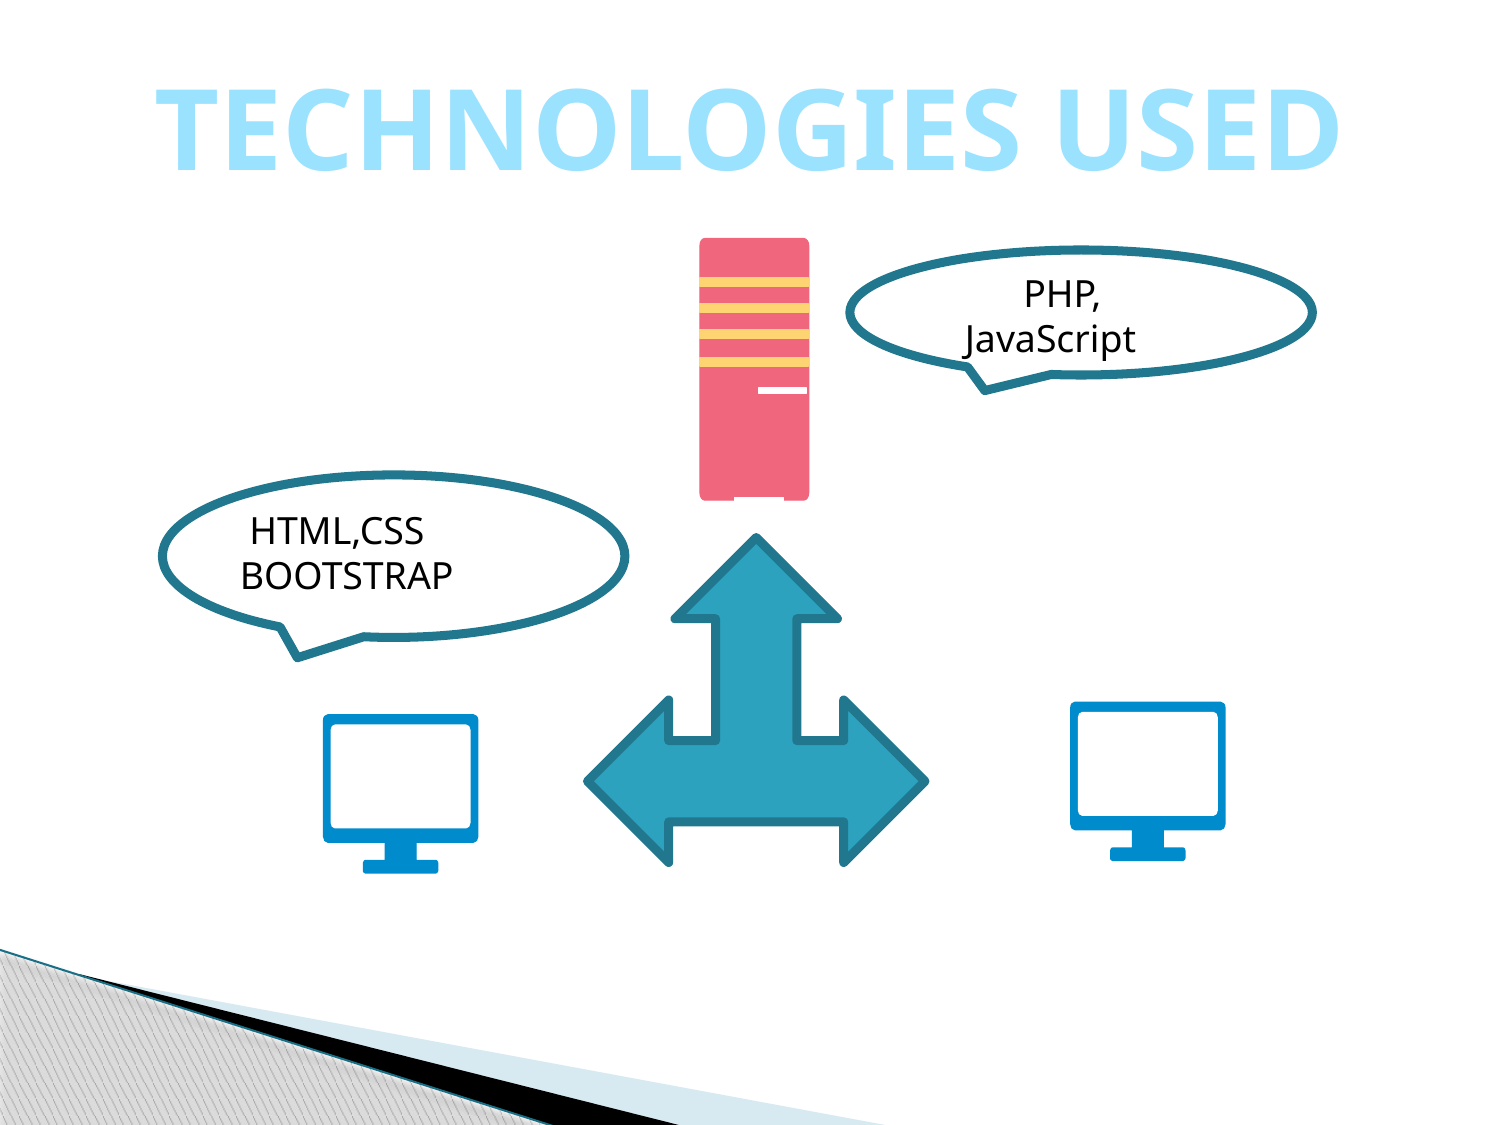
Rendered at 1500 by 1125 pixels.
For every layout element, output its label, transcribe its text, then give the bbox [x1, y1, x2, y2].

text_box [157, 474, 317, 663]
text_box HTML,CSS BOOTSTRAP [224, 499, 317, 605]
text_box [1231, 260, 1317, 365]
text_box TECHNOLOGIES USED [62, 49, 1438, 200]
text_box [323, 238, 1226, 874]
